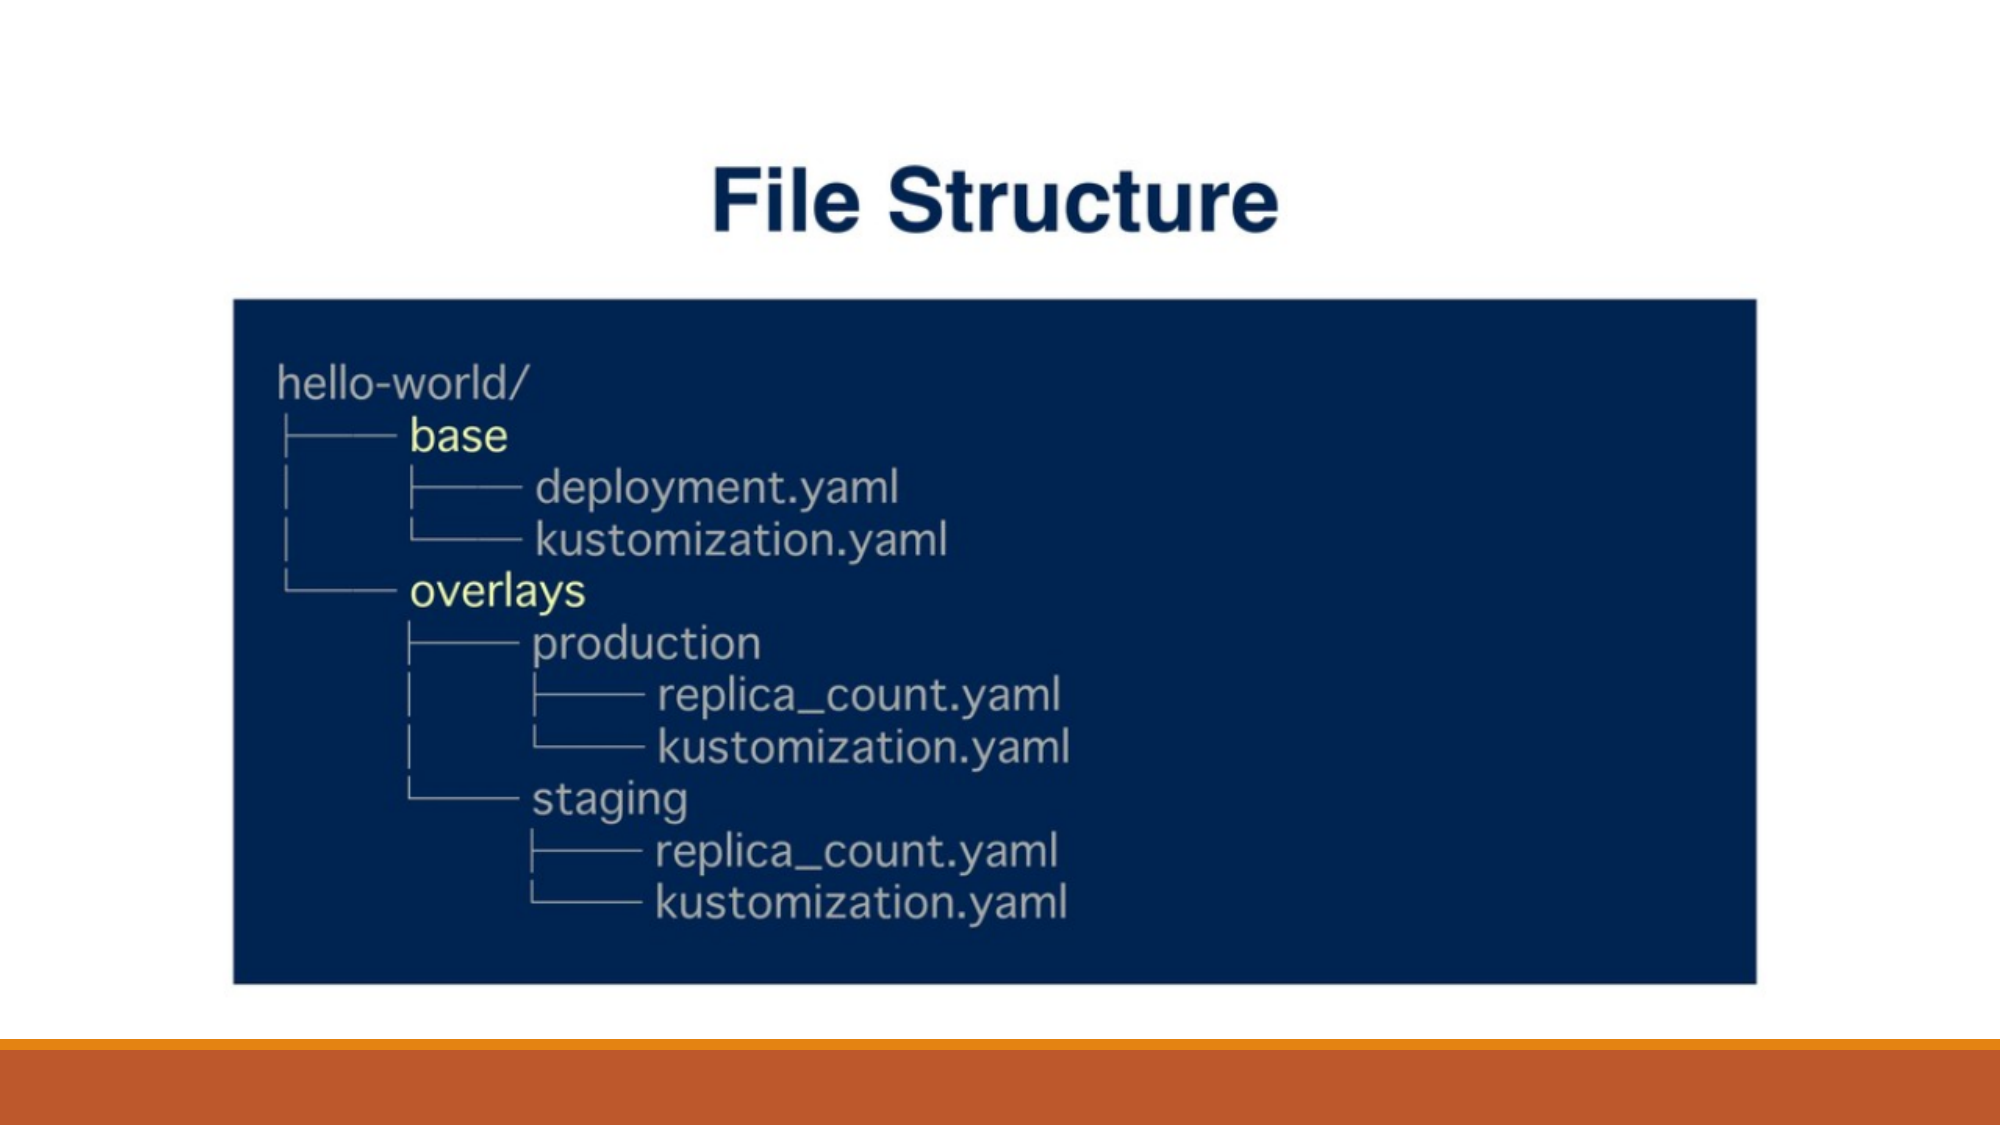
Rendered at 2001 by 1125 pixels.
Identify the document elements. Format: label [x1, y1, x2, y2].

picture [165, 118, 1835, 1007]
